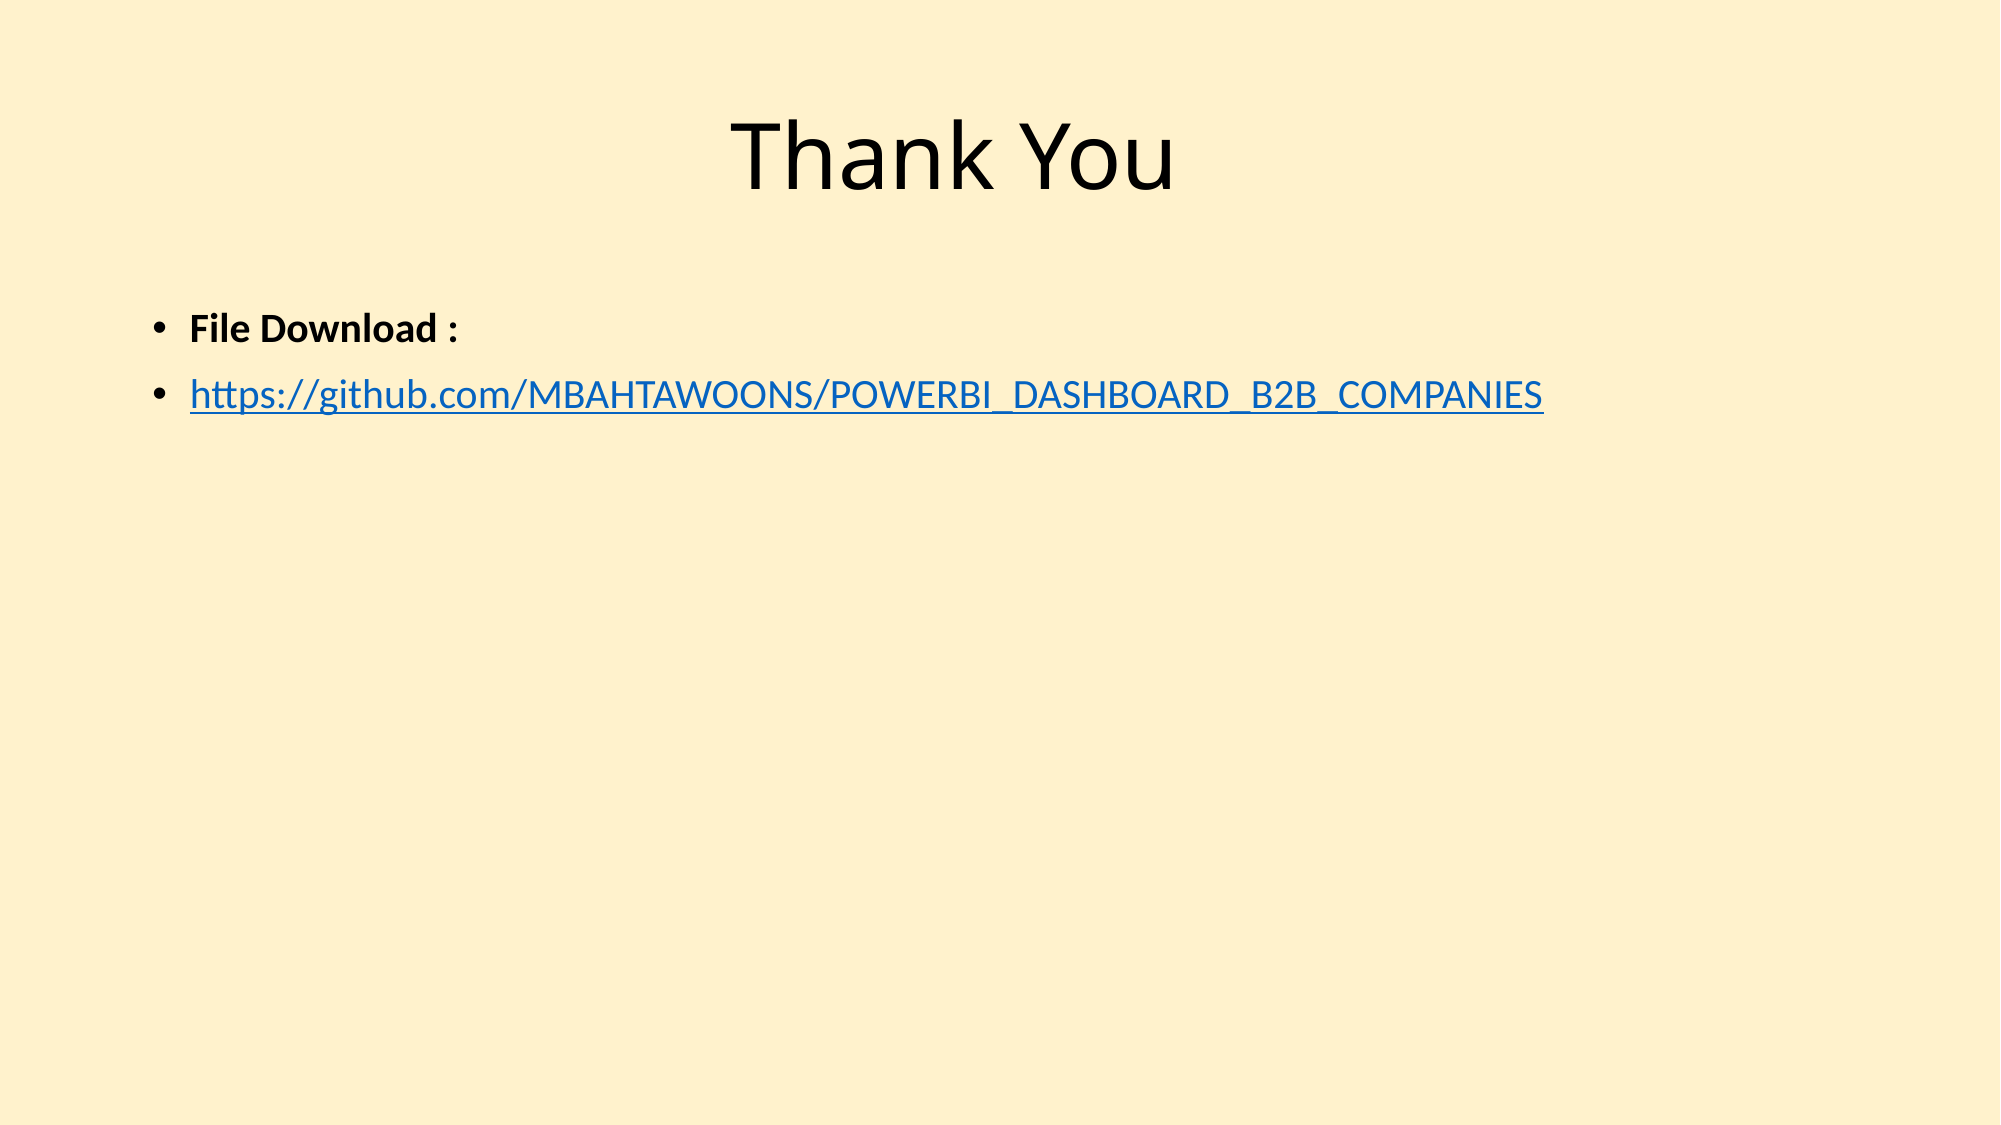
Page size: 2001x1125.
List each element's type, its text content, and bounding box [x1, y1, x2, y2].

list File Download : https://github.com/MBAHTAWOONS/POWERBI_DASHBOARD_B2B_COMPANIES [137, 299, 1863, 1014]
title Thank You [715, 51, 1211, 269]
